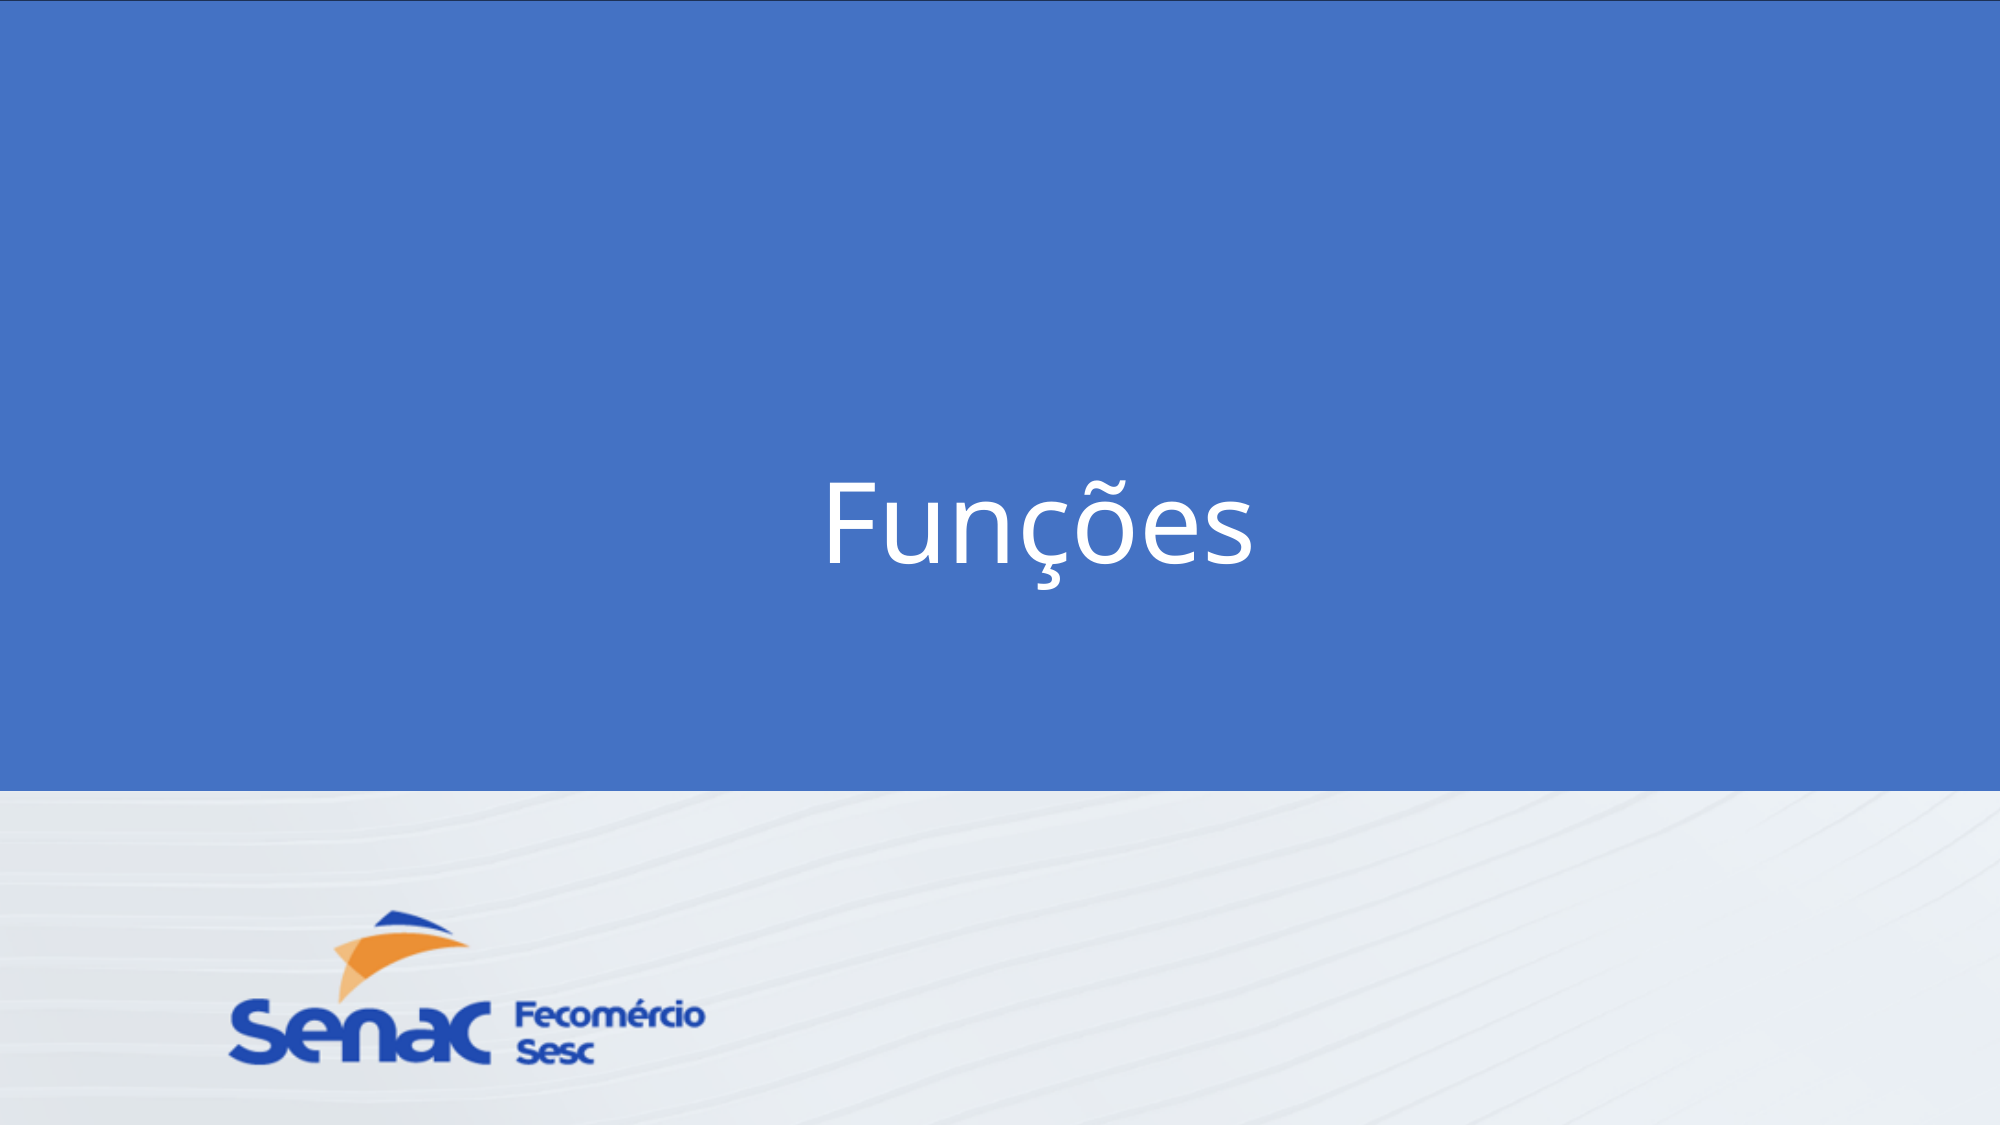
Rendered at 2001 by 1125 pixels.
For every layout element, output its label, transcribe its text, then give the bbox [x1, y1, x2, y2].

picture [0, 791, 2000, 1125]
text_box [0, 0, 2000, 791]
title Funções [122, 204, 1954, 596]
